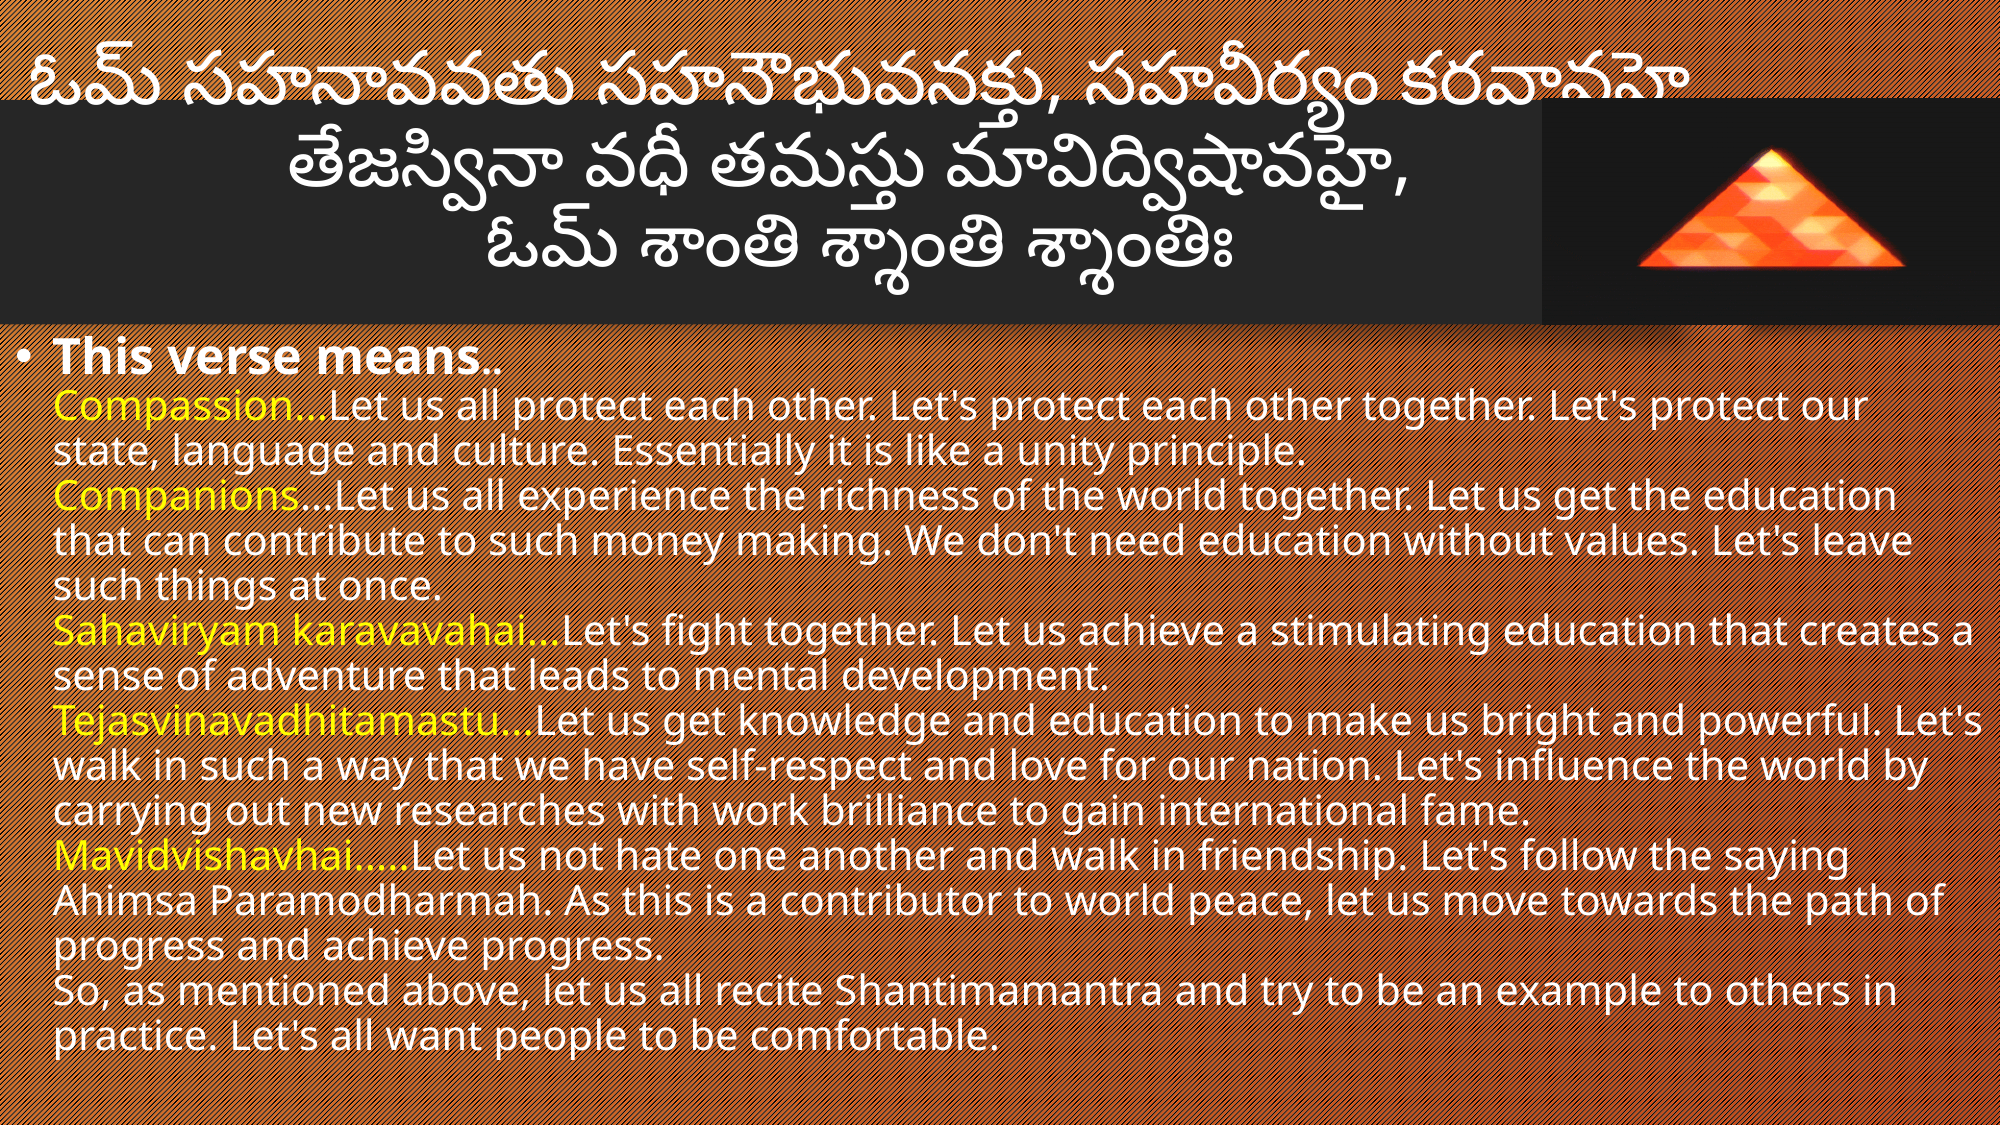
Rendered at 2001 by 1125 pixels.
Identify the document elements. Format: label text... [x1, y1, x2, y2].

title ఓమ్ సహనావవతు సహనౌభువనక్తు, సహవీర్యం కరవావహై తేజస్వినా వధీ తమస్తు మావిద్విషావహై, ఓమ్ శాంతి శ్శాంతి శ్శాంతిః [0, 0, 1721, 324]
picture [1541, 0, 2000, 326]
list This verse means.. Compassion...Let us all protect each other. Let's protect each other together. Let's protect our state, language and culture. Essentially it is like a unity principle. Companions...Let us all experience the richness of the world together. Let us get the education that can contribute to such money making. We don't need education without values. Let's leave such things at once. Sahaviryam karavavahai...Let's fight together. Let us achieve a stimulating education that creates a sense of adventure that leads to mental development. Tejasvinavadhitamastu...Let us get knowledge and education to make us bright and powerful. Let's walk in such a way that we have self-respect and love for our nation. Let's influence the world by carrying out new researches with work brilliance to gain international fame. Mavidvishavhai.....Let us not hate one another and walk in friendship. Let's follow the saying Ahimsa Paramodharmah. As this is a contributor to world peace, let us move towards the path of progress and achieve progress. So, as mentioned above, let us all recite Shantimamantra and try to be an example to others in practice. Let's all want people to be comfortable. [0, 324, 2000, 1125]
